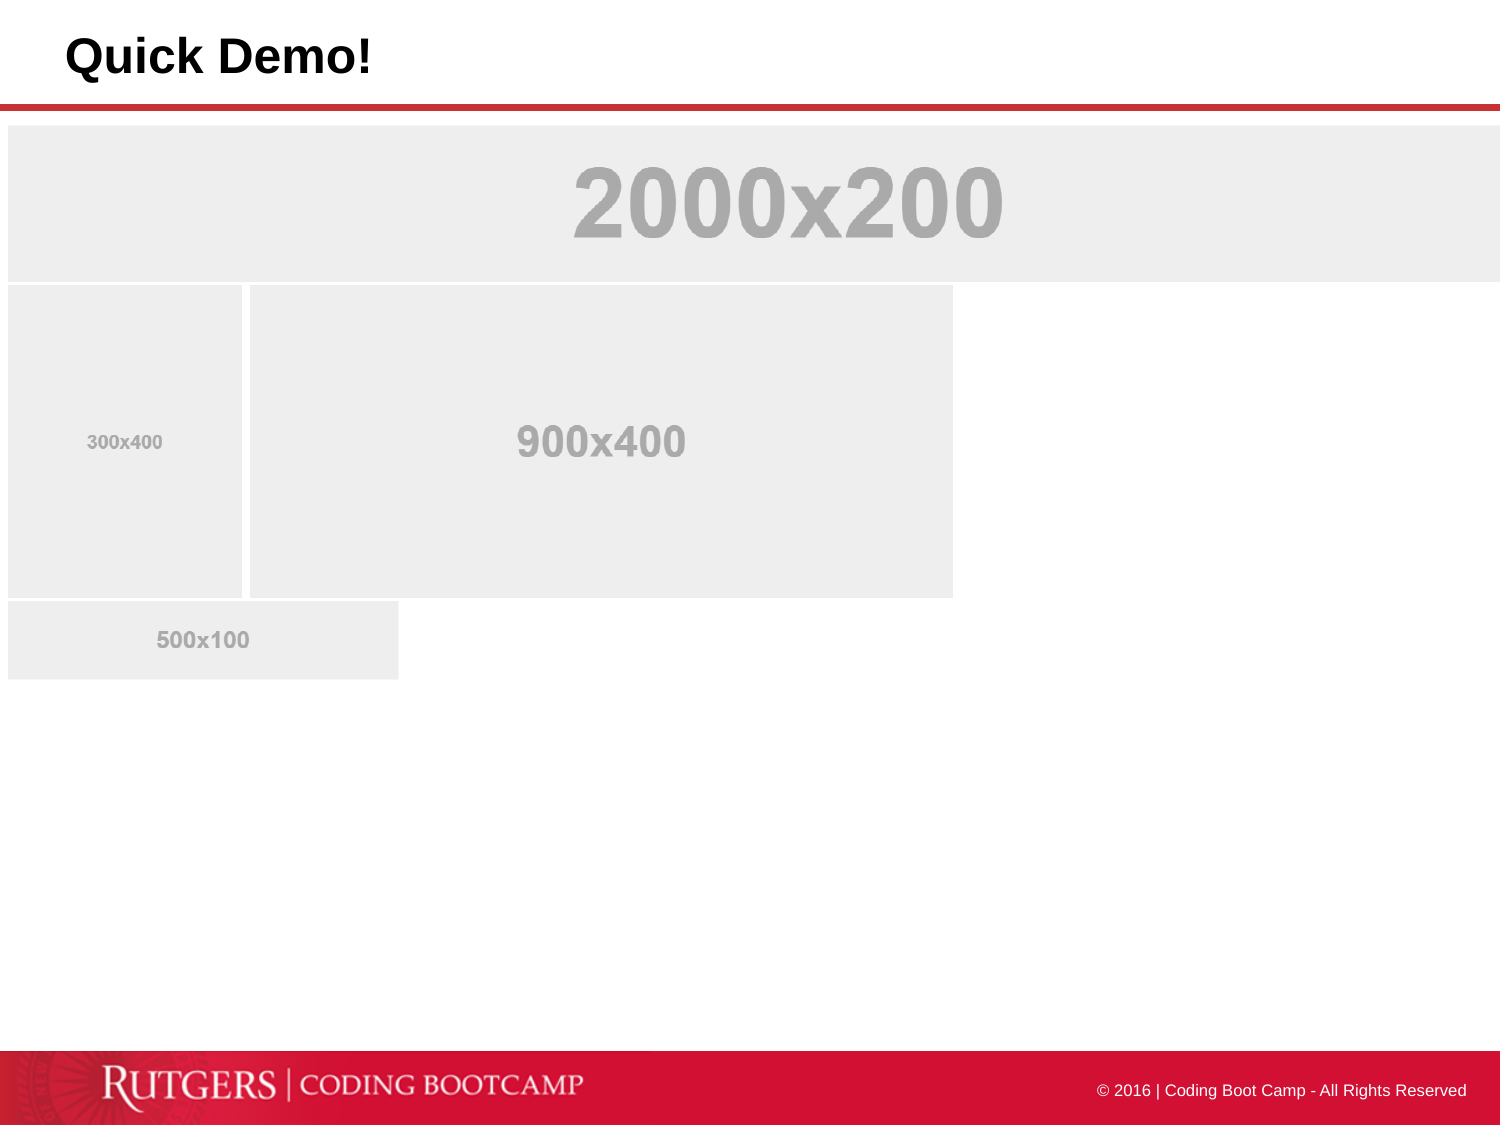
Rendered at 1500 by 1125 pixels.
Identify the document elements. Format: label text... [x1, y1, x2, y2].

picture [1, 122, 1500, 698]
text_box Quick Demo! [50, 16, 913, 91]
picture [0, 1051, 650, 1125]
